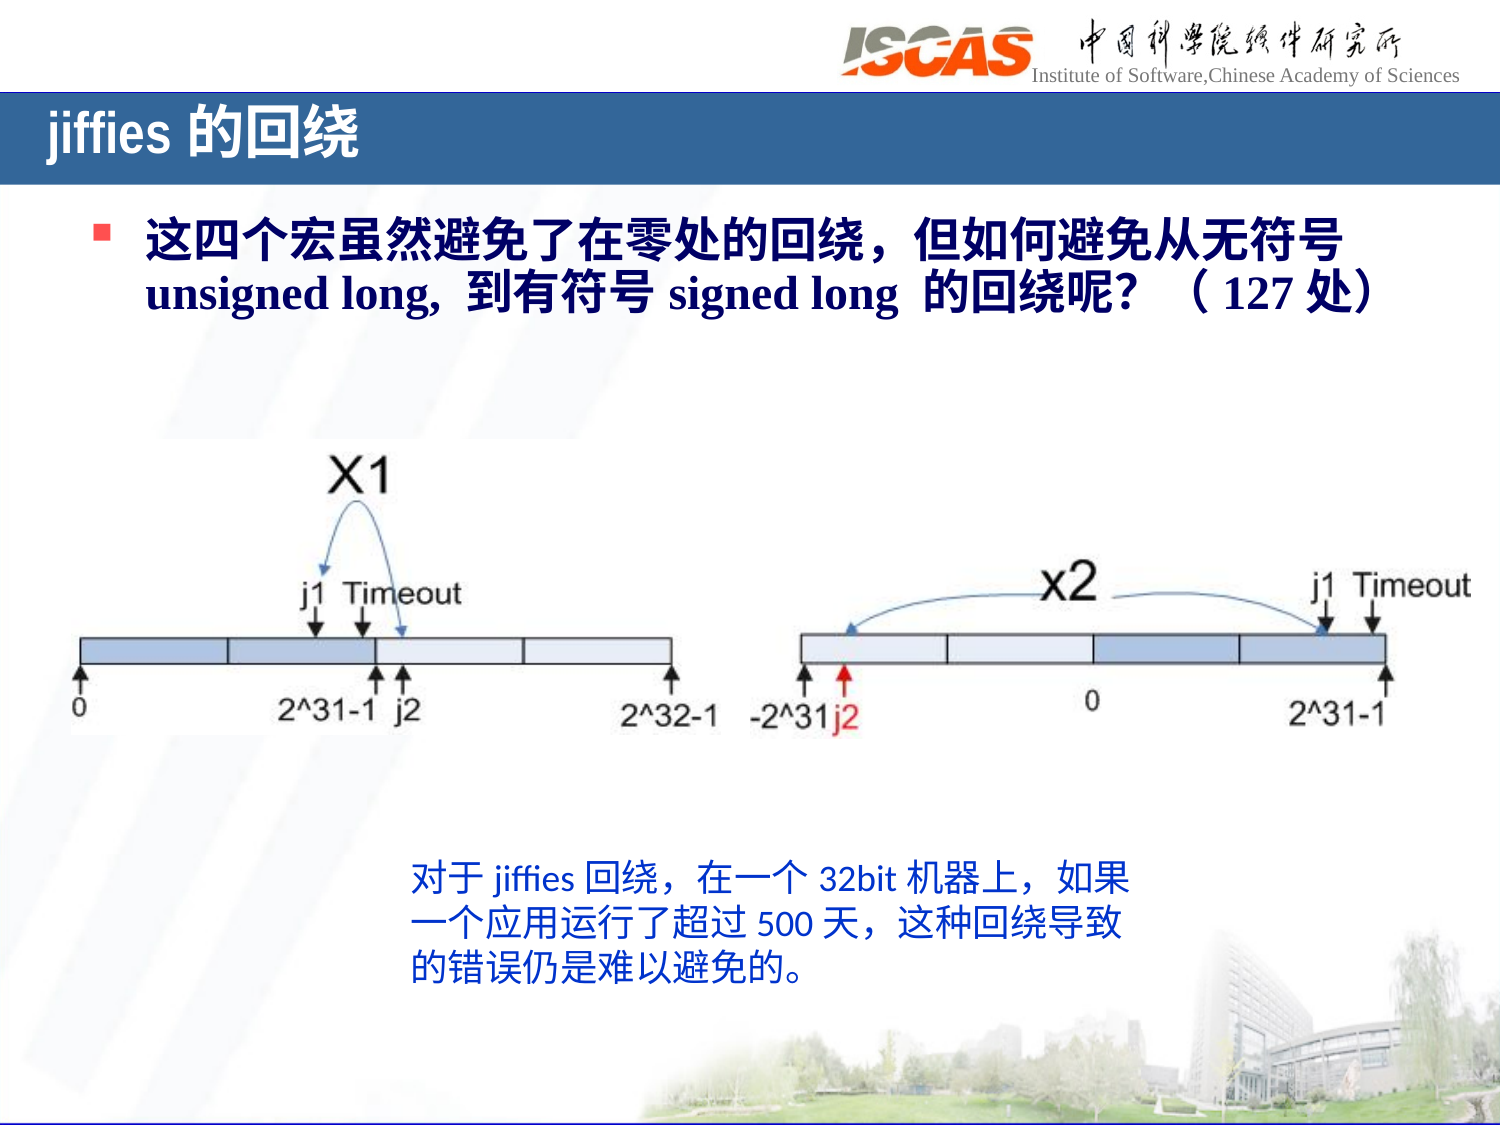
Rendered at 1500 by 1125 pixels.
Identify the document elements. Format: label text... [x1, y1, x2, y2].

text_box 对于jiffies回绕，在一个32bit机器上，如果一个应用运行了超过500天，这种回绕导致的错误仍是难以避免的。 [395, 846, 1147, 997]
picture [0, 185, 1500, 1125]
title jiffies的回绕 [0, 93, 1500, 185]
picture [1077, 15, 1402, 71]
picture [837, 18, 1045, 87]
list 这四个宏虽然避免了在零处的回绕，但如何避免从无符号unsigned long, 到有符号signed long 的回绕呢？（127处） [74, 209, 1426, 966]
